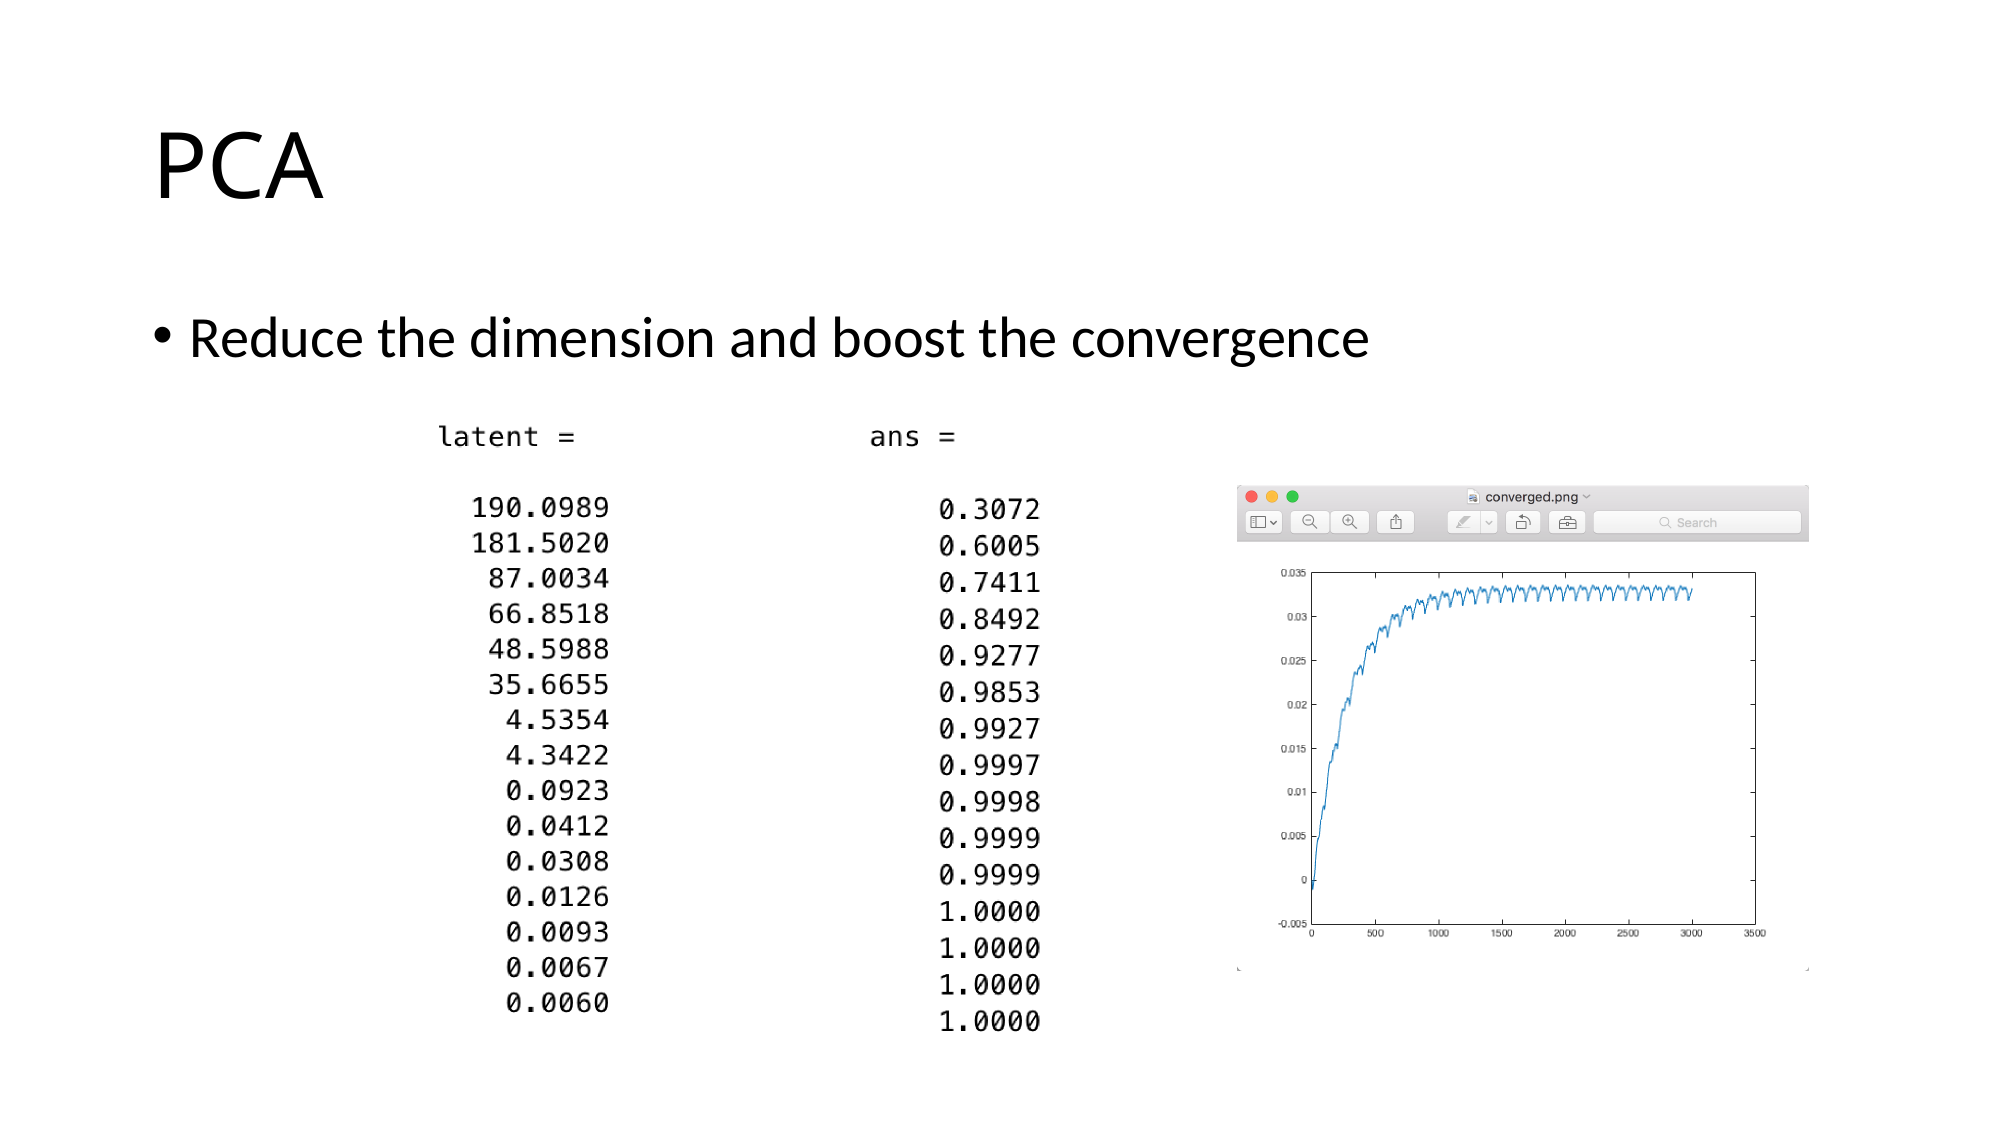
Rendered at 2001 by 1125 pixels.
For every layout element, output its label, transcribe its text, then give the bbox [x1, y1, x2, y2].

list Reduce the dimension and boost the convergence [137, 299, 1863, 1014]
picture [432, 421, 634, 1014]
picture [1237, 485, 1809, 971]
picture [866, 421, 1081, 1036]
title PCA [137, 59, 1863, 278]
